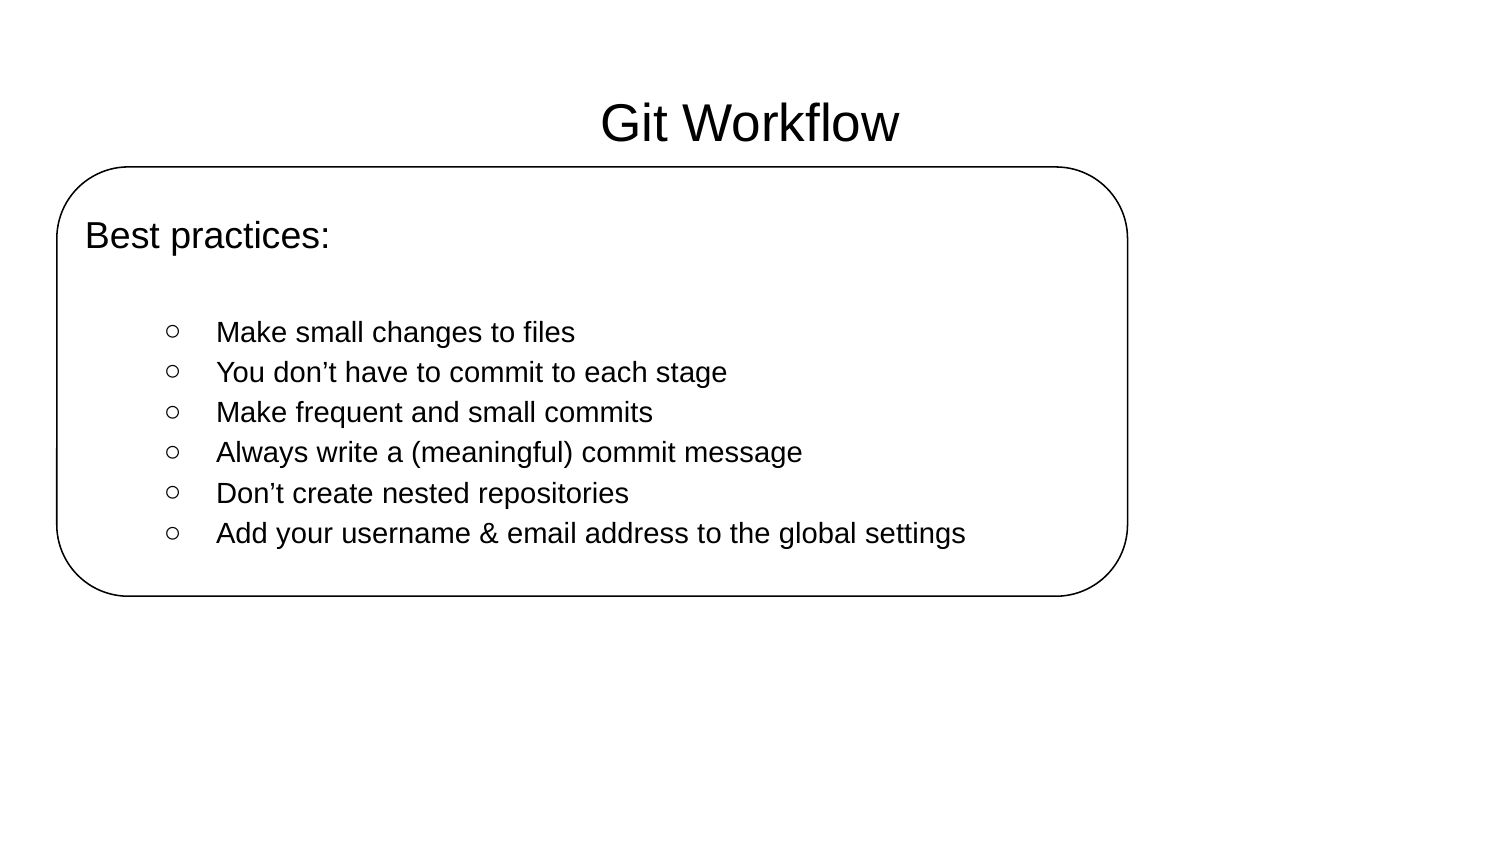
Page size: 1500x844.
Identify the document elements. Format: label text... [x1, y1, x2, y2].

text_box [56, 166, 1128, 597]
title Git Workflow [51, 72, 1449, 167]
list Best practices: Make small changes to files You don’t have to commit to each stage Make frequent and small commits Always write a (meaningful) commit message Don’t create nested repositories Add your username & email address to the global settings [51, 189, 1449, 750]
